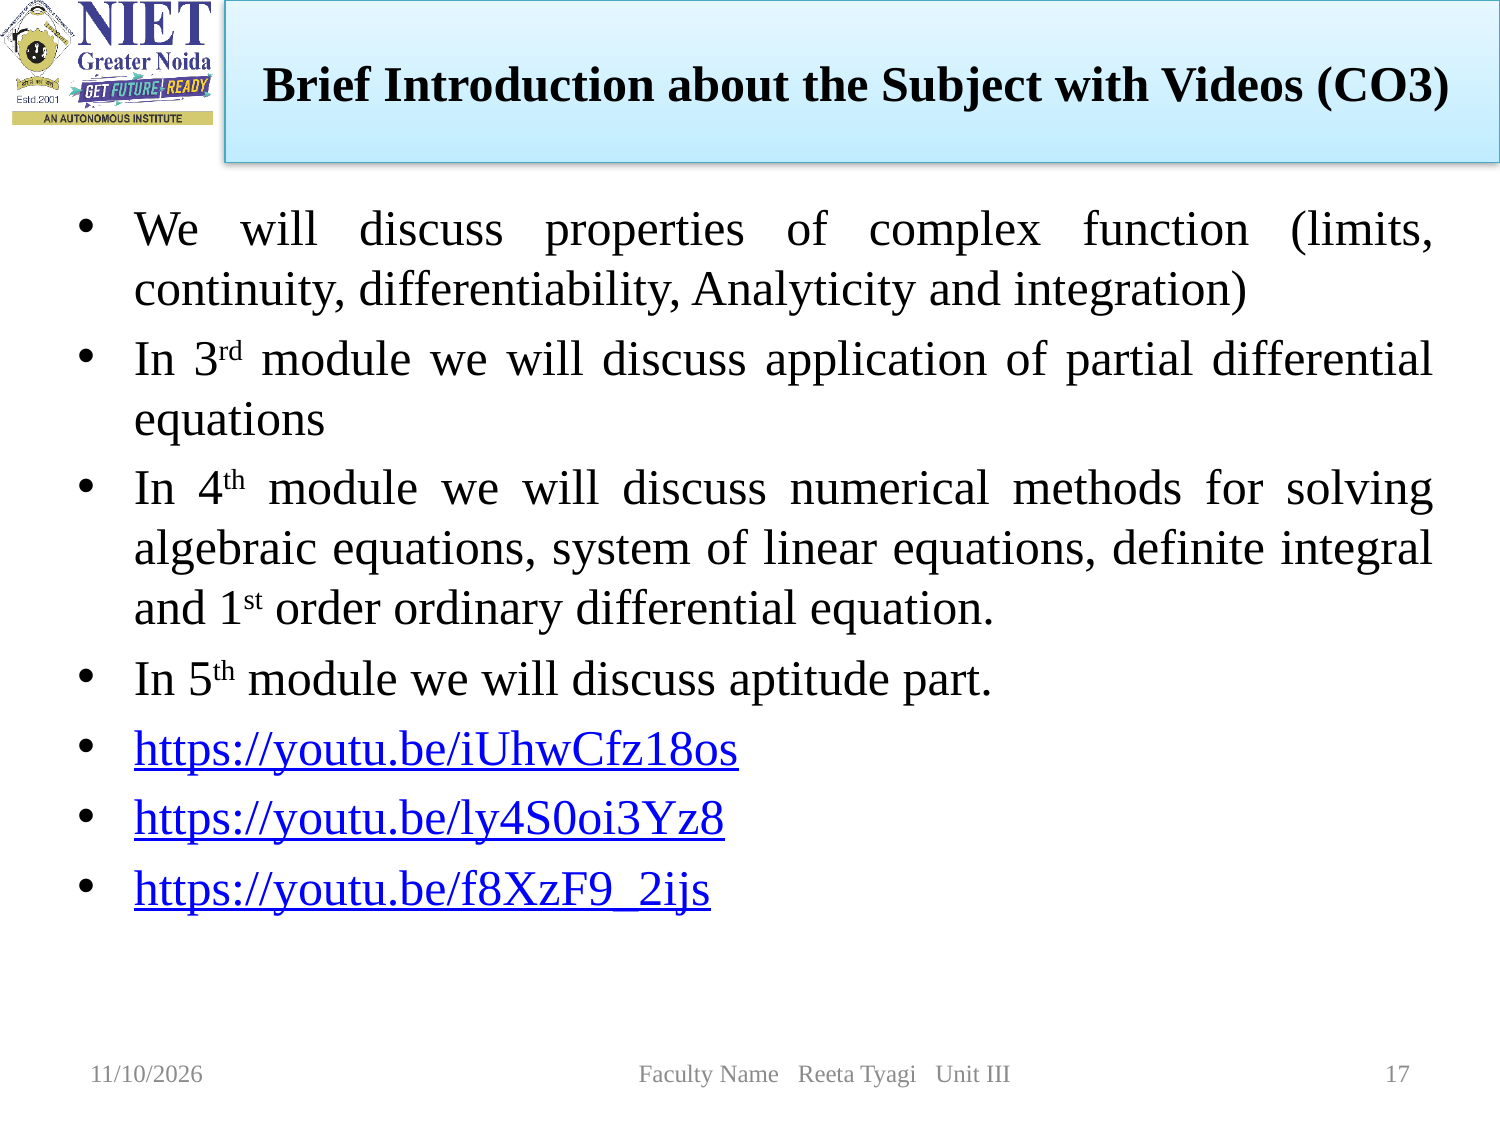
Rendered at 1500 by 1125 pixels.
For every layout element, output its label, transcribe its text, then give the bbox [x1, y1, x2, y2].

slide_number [75, 1042, 412, 1103]
picture [0, 0, 213, 125]
slide_number 17 [1238, 1042, 1425, 1103]
list We will discuss properties of complex function (limits, continuity, differentiability, Analyticity and integration) In 3rd module we will discuss application of partial differential equations In 4th module we will discuss numerical methods for solving algebraic equations, system of linear equations, definite integral and 1st order ordinary differential equation. In 5th module we will discuss aptitude part. https://youtu.be/iUhwCfz18os https://youtu.be/ly4S0oi3Yz8 https://youtu.be/f8XzF9_2ijs [62, 187, 1450, 1000]
text_box Brief Introduction about the Subject with Videos (CO3) [224, 0, 1500, 163]
footer Faculty Name Reeta Tyagi Unit III [412, 1042, 1238, 1103]
